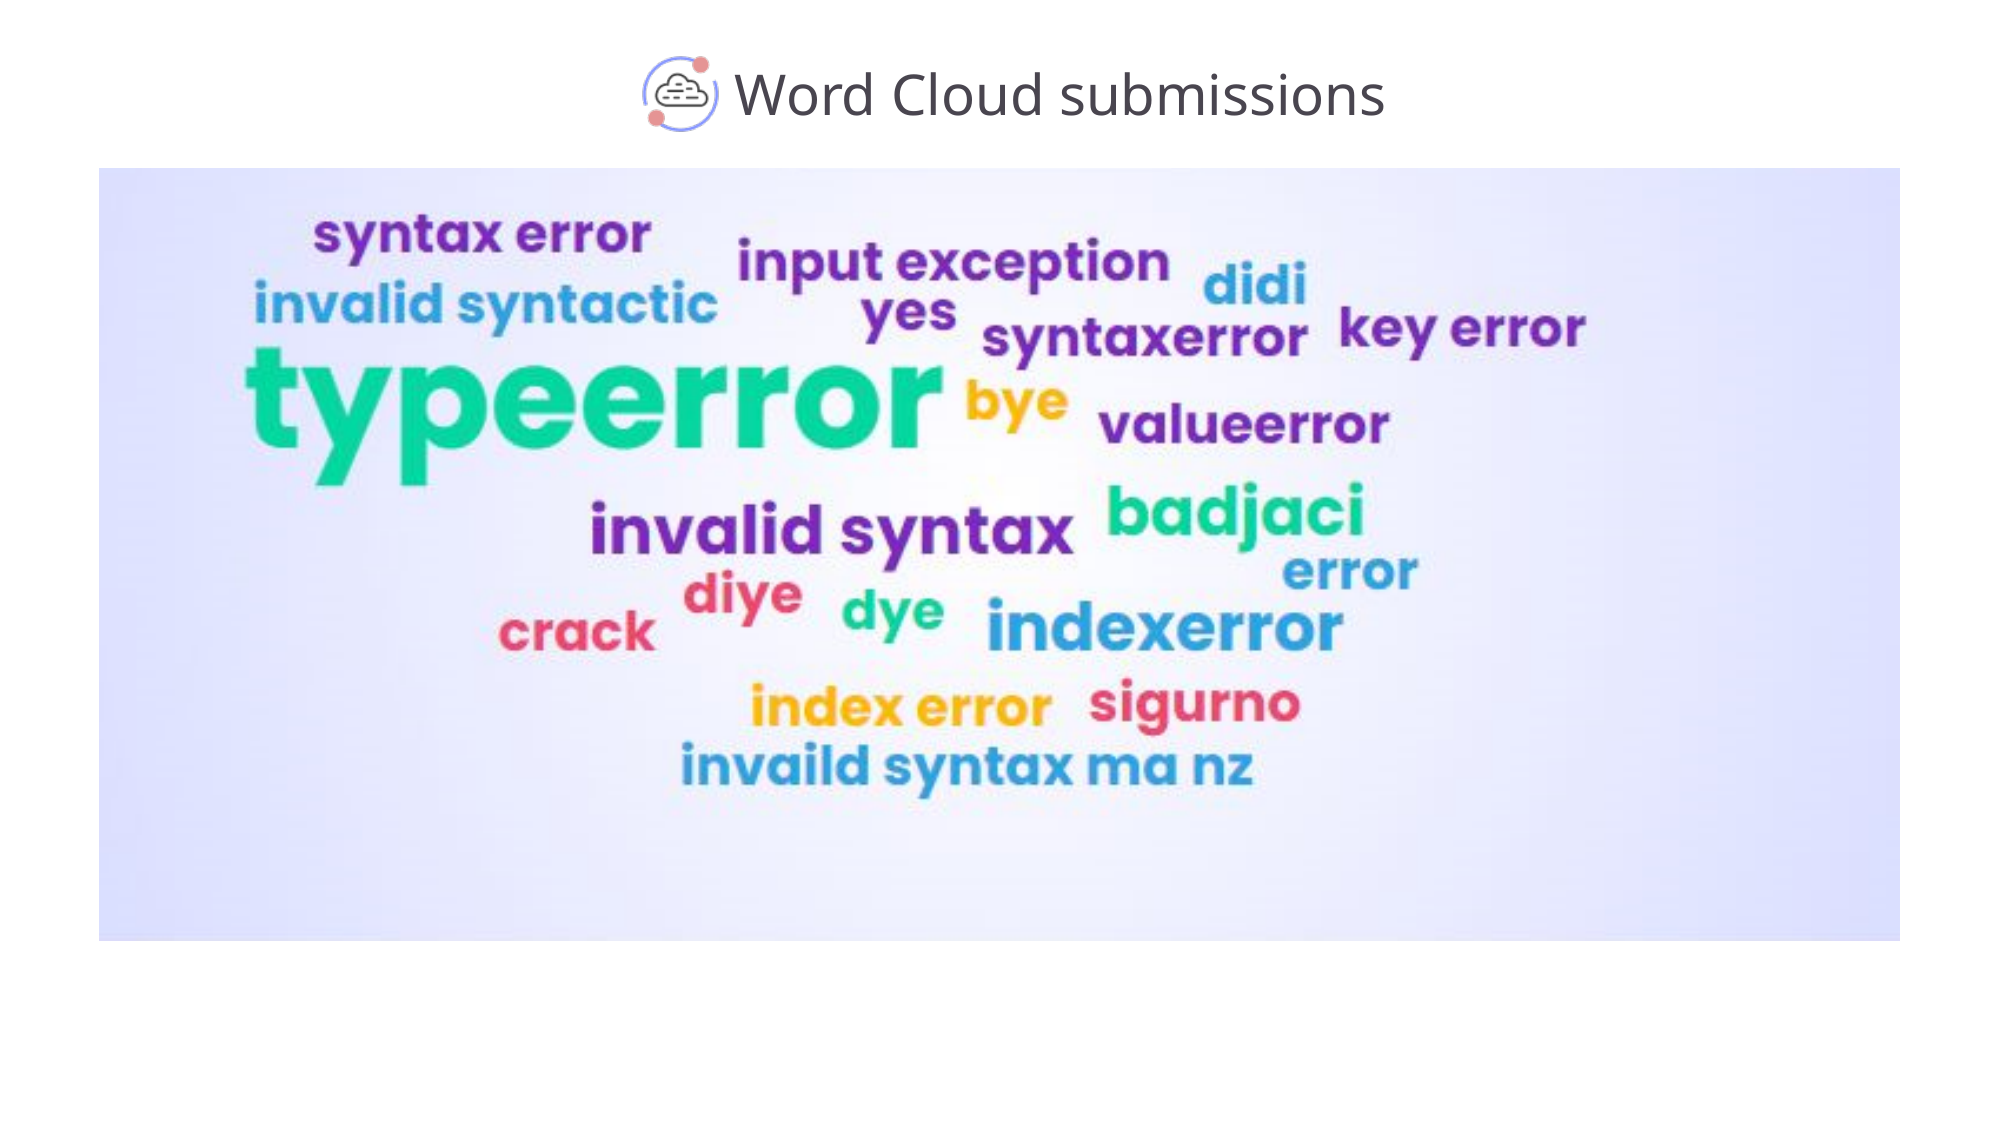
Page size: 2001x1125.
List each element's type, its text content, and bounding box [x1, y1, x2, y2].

picture [641, 54, 721, 133]
picture [99, 168, 1900, 941]
text_box Word Cloud submissions [720, 52, 2000, 136]
